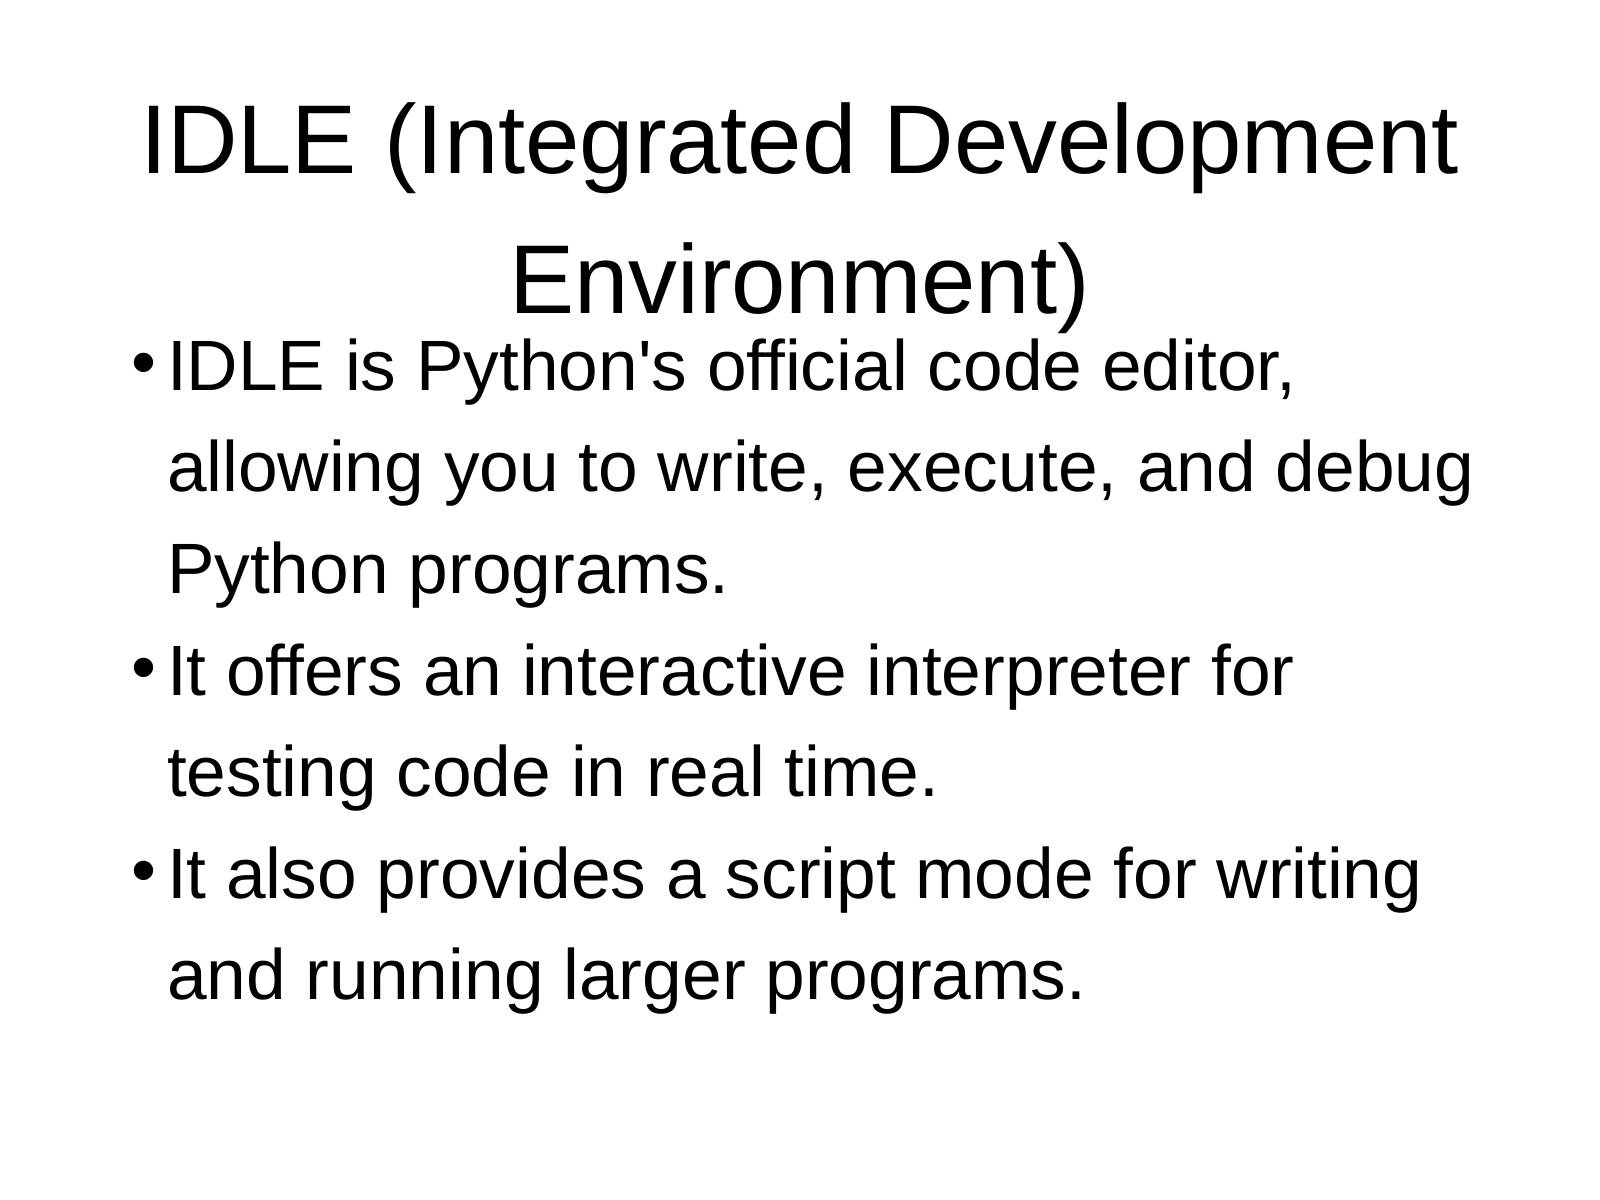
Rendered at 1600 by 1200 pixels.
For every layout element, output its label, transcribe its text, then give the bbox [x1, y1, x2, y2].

text_box IDLE (Integrated Development Environment) [94, 53, 1505, 303]
text_box IDLE is Python's official code editor, allowing you to write, execute, and debug Python programs. It offers an interactive interpreter for testing code in real time. It also provides a script mode for writing and running larger programs. [94, 303, 1505, 1015]
